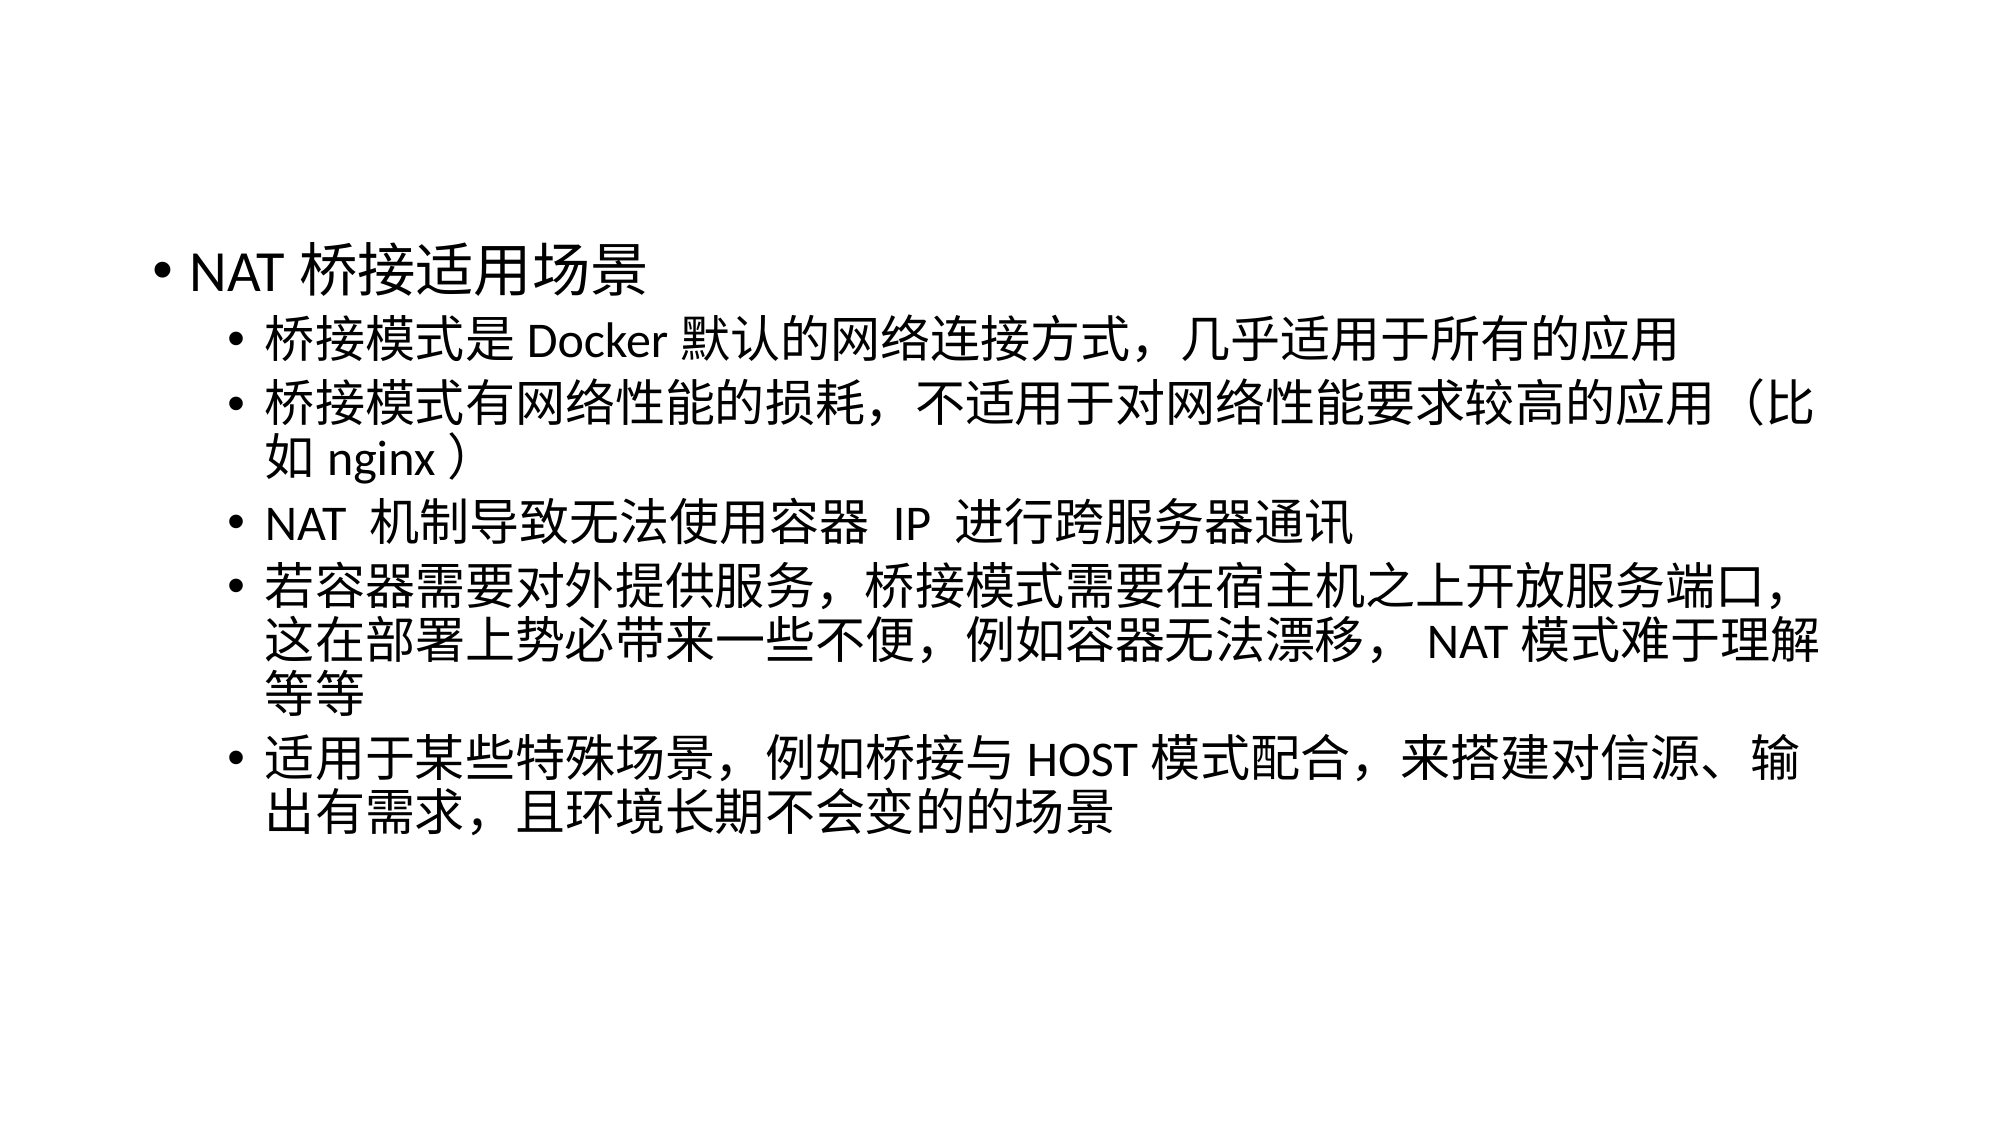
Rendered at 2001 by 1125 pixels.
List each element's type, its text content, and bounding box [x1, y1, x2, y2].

list NAT桥接适用场景 桥接模式是Docker默认的网络连接方式，几乎适用于所有的应用 桥接模式有网络性能的损耗，不适用于对网络性能要求较高的应用（比如nginx） NAT 机制导致无法使用容器 IP 进行跨服务器通讯 若容器需要对外提供服务，桥接模式需要在宿主机之上开放服务端口，这在部署上势必带来一些不便，例如容器无法漂移，NAT模式难于理解等等 适用于某些特殊场景，例如桥接与HOST模式配合，来搭建对信源、输出有需求，且环境长期不会变的的场景 [137, 233, 1863, 1014]
